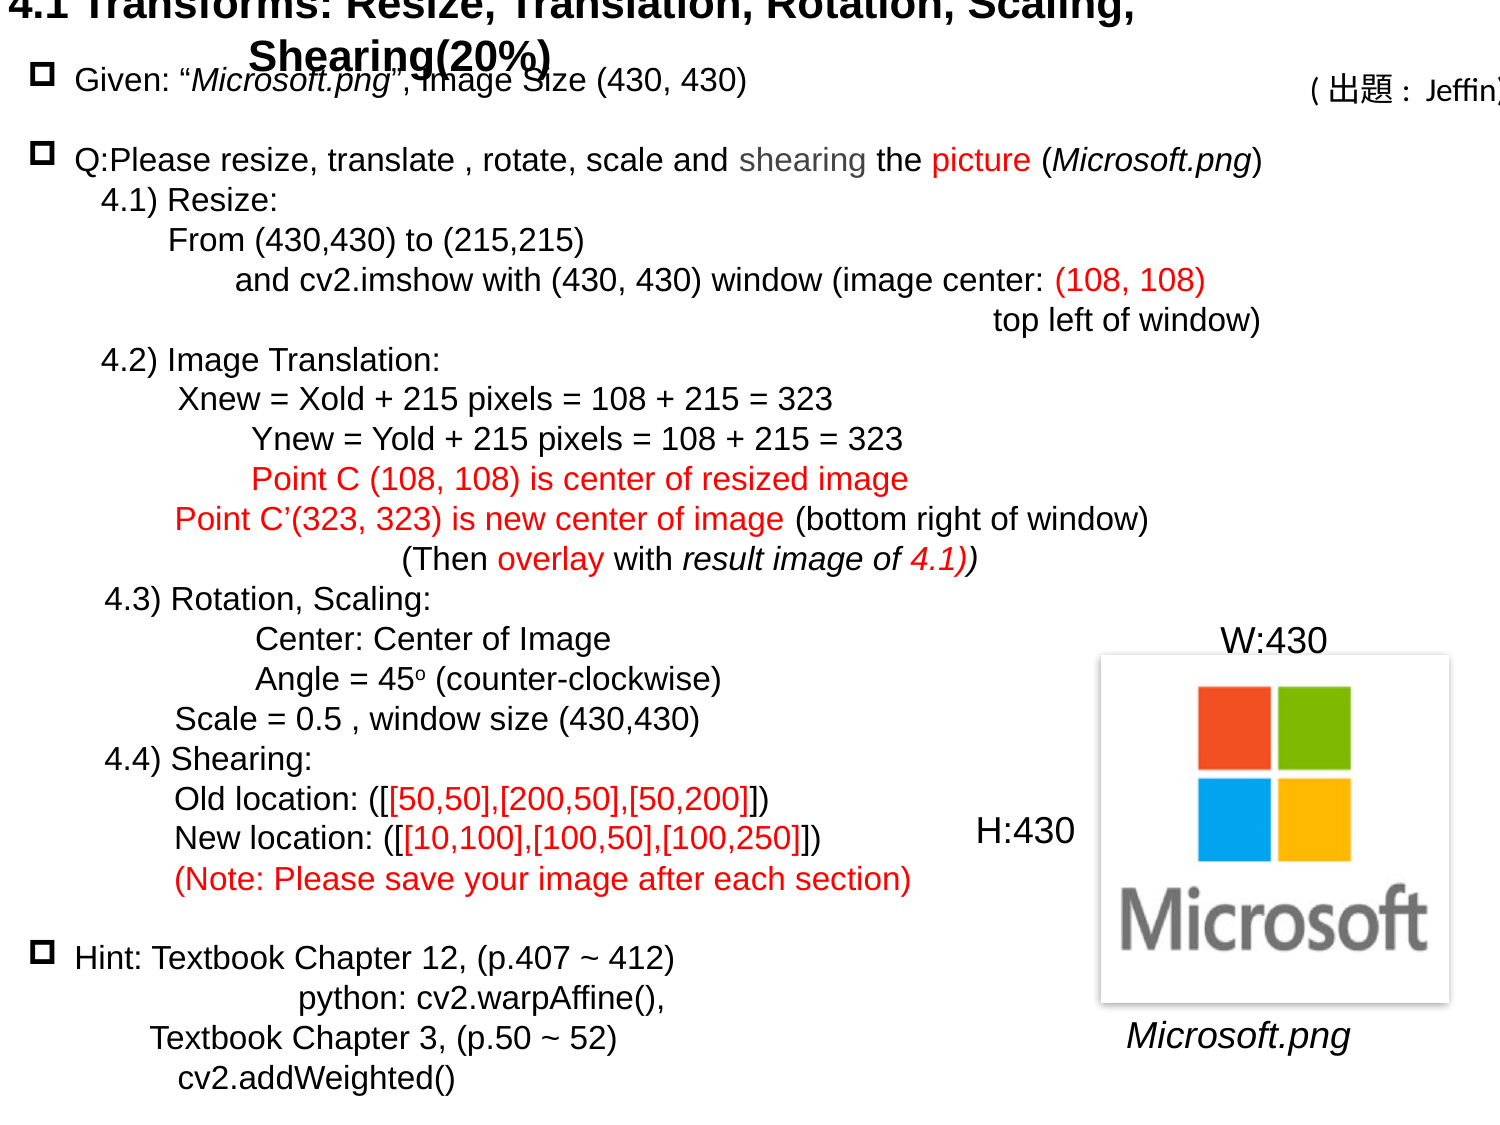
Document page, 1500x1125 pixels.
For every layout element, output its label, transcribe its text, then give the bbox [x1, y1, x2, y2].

text_box W:430 [1205, 609, 1358, 669]
picture [1115, 669, 1434, 989]
text_box H:430 [960, 798, 1111, 859]
text_box 4.1 Transforms: Resize, Translation, Rotation, Scaling, Shearing(20%) [0, 0, 1459, 57]
text_box Microsoft.png [1111, 1003, 1446, 1064]
text_box (出題: Jeffin) [1294, 60, 1500, 116]
text_box Given: “Microsoft.png”, Image Size (430, 430) Q:Please resize, translate , rotate, scale and shearing the picture (Microsoft.png) 4.1) Resize: From (430,430) to (215,215) and cv2.imshow with (430, 430) window (image center: (108, 108) top left of window) 4.2) Image Translation: Xnew = Xold + 215 pixels = 108 + 215 = 323 Ynew = Yold + 215 pixels = 108 + 215 = 323 Point C (108, 108) is center of resized image Point C’(323, 323) is new center of image (bottom right of window) (Then overlay with result image of 4.1)) 4.3) Rotation, Scaling: Center: Center of Image Angle = 45o (counter-clockwise) Scale = 0.5 , window size (430,430) 4.4) Shearing: Old location: ([[50,50],[200,50],[50,200]]) New location: ([[10,100],[100,50],[100,250]]) (Note: Please save your image after each section) Hint: Textbook Chapter 12, (p.407 ~ 412) python: cv2.warpAffine(), Textbook Chapter 3, (p.50 ~ 52) cv2.addWeighted() [12, 57, 1446, 1104]
